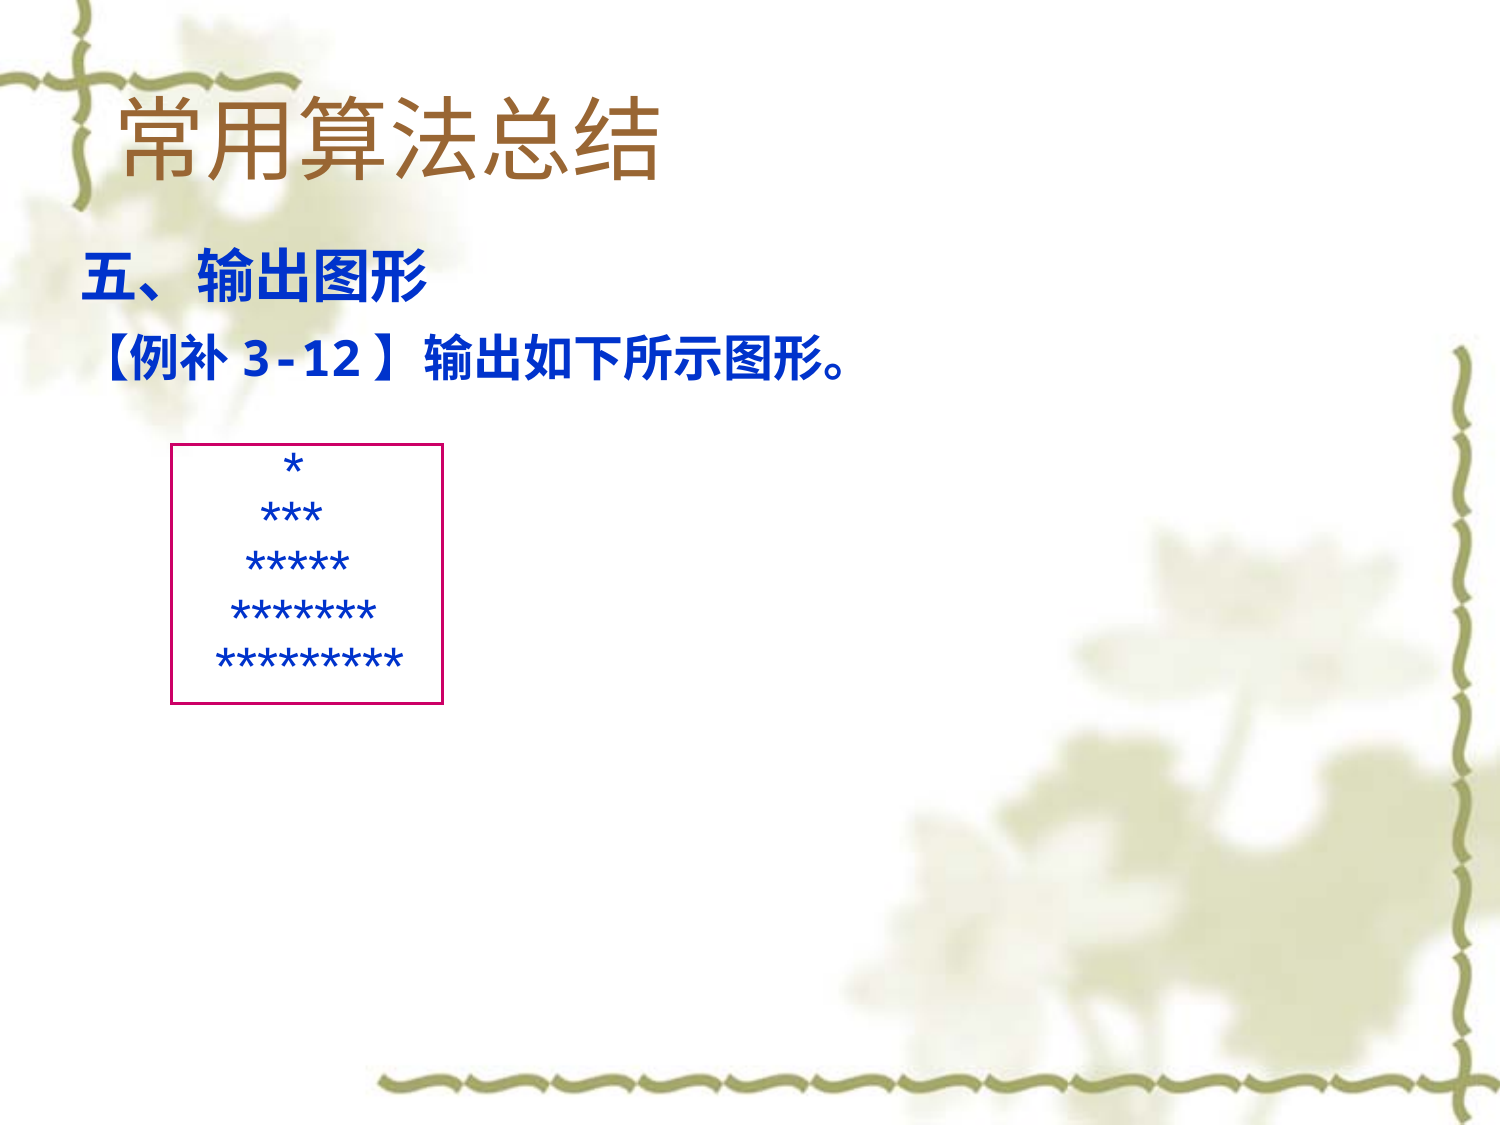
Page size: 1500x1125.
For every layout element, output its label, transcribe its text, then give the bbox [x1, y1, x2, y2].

text_box 五、输出图形 【例补3-12】输出如下所示图形。 [64, 231, 1436, 395]
title 常用算法总结 [98, 66, 904, 209]
picture [0, 0, 1500, 1125]
text_box * *** ***** ******* ********* [171, 444, 443, 704]
